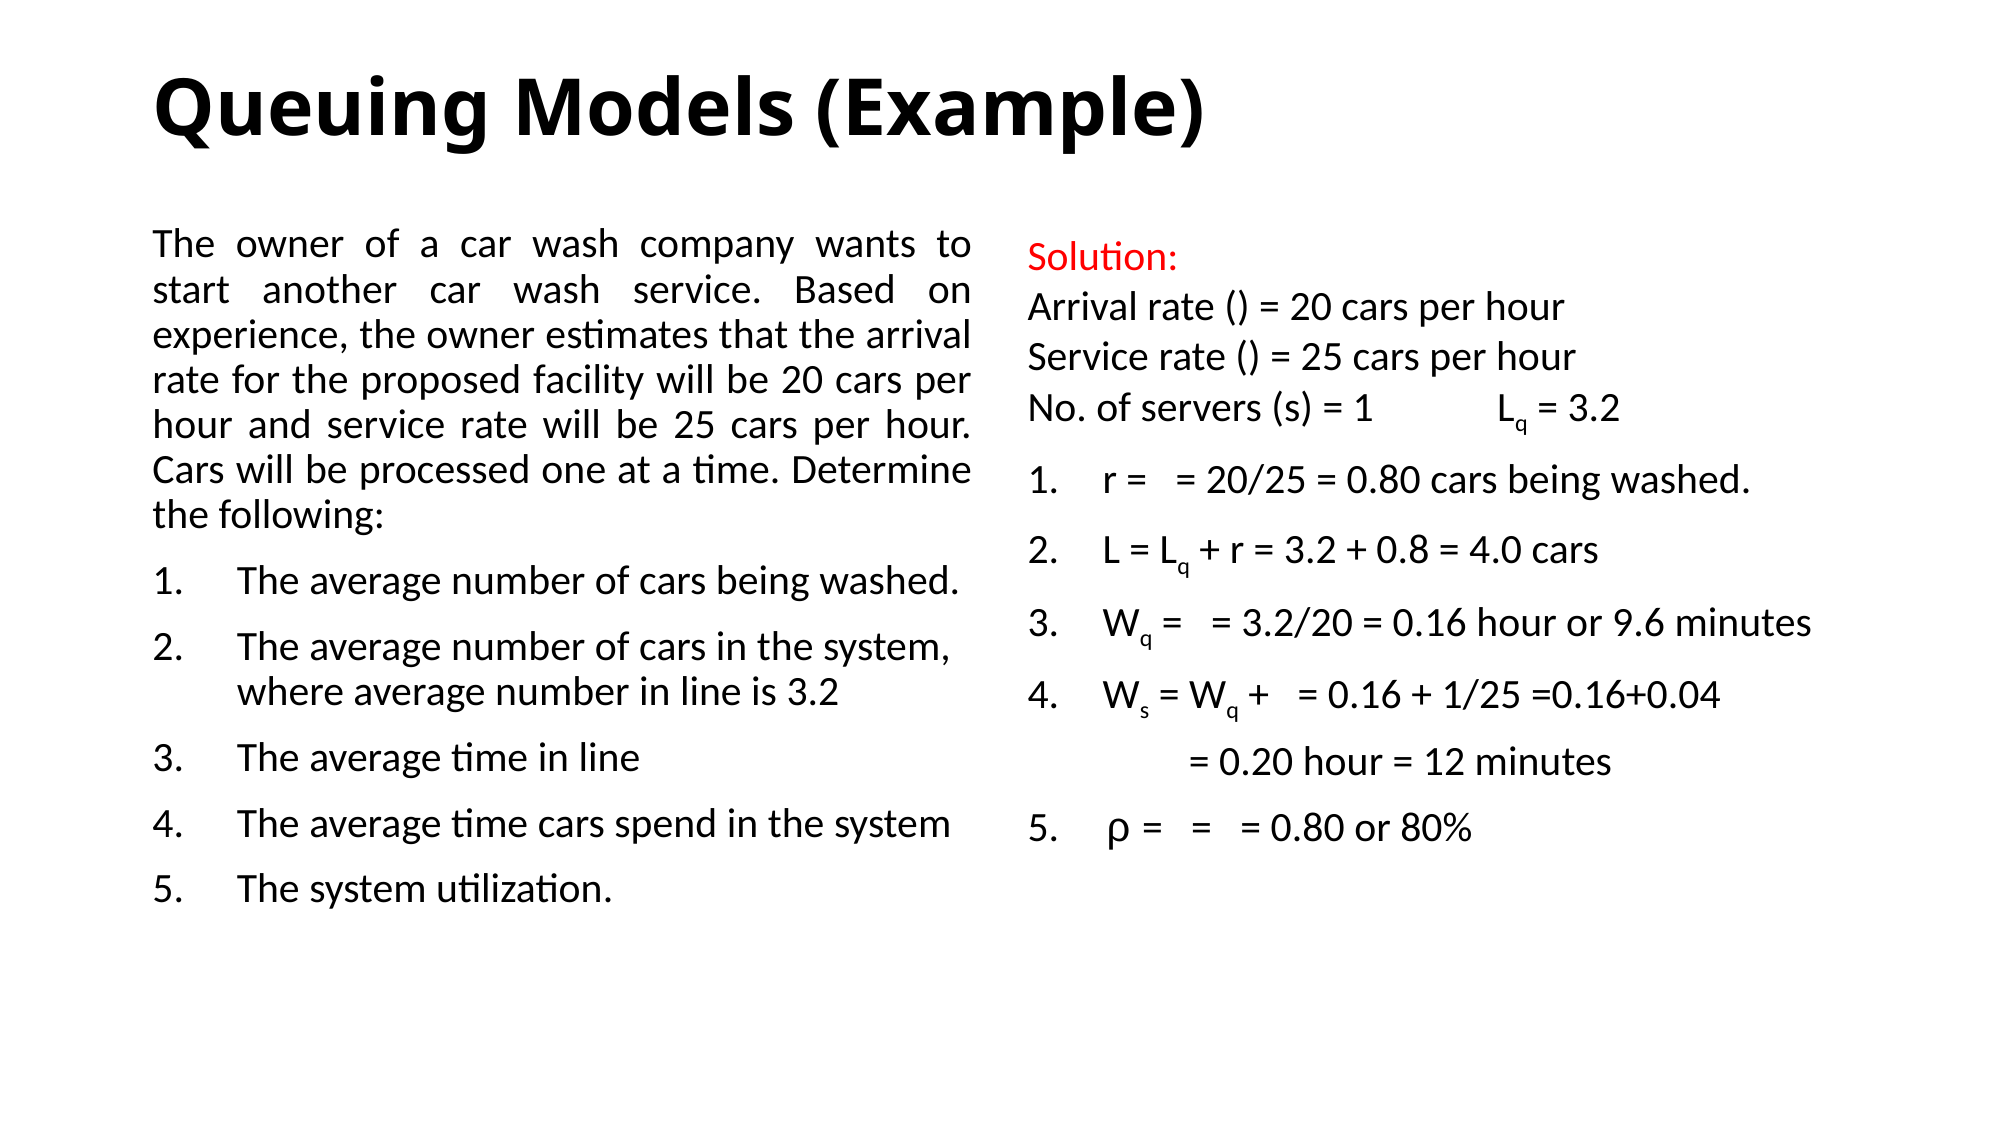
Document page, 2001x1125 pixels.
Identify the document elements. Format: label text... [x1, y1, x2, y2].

list The owner of a car wash company wants to start another car wash service. Based on experience, the owner estimates that the arrival rate for the proposed facility will be 20 cars per hour and service rate will be 25 cars per hour. Cars will be processed one at a time. Determine the following: The average number of cars being washed. The average number of cars in the system, where average number in line is 3.2 The average time in line The average time cars spend in the system The system utilization. [137, 214, 988, 1014]
title Queuing Models (Example) [137, 59, 1809, 161]
